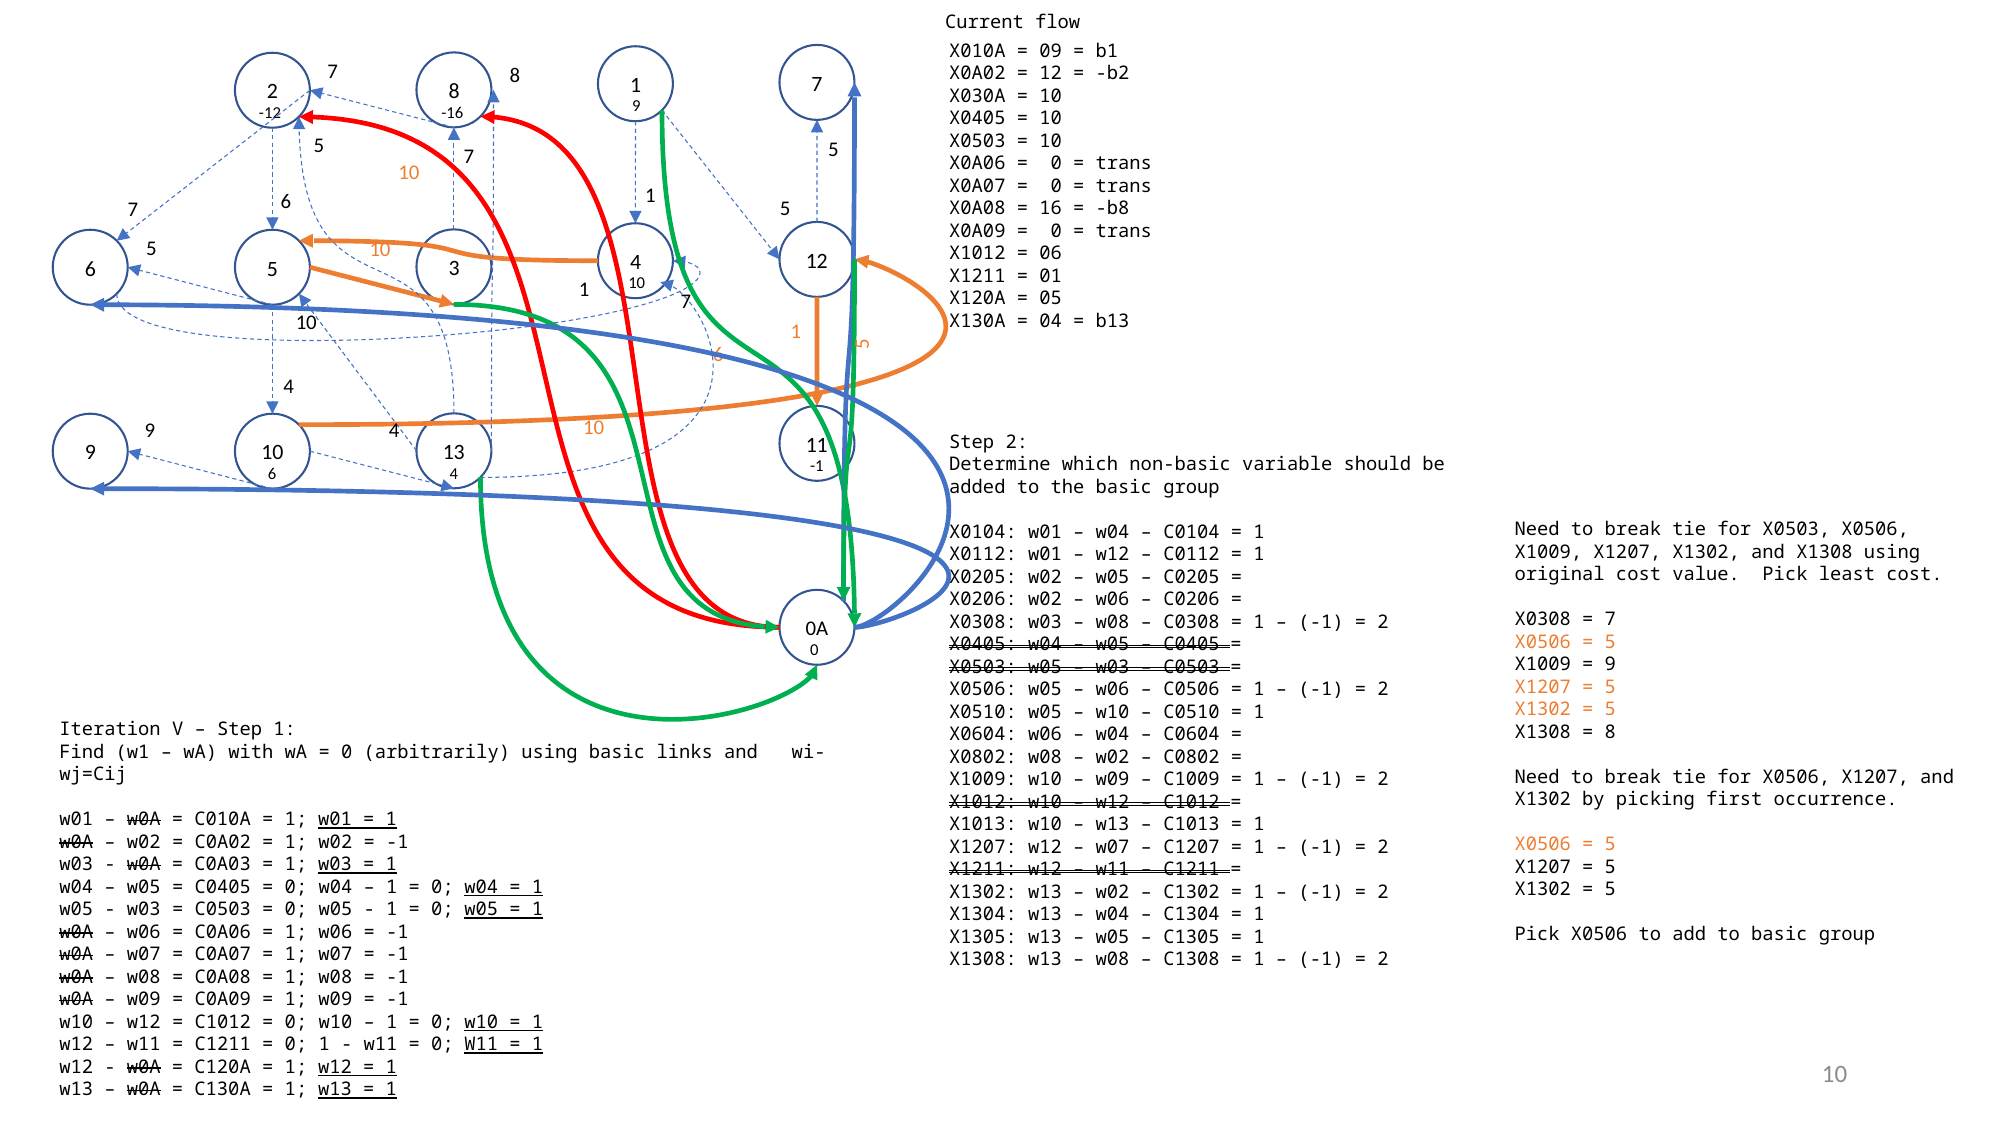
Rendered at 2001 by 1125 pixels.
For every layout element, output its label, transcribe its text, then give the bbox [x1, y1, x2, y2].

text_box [52, 44, 881, 667]
slide_number 10 [1412, 1042, 1863, 1103]
text_box X010A = 09 = b1 X0A02 = 12 = -b2 X030A = 10 X0405 = 10 X0503 = 10 X0A06 = 0 = trans X0A07 = 0 = trans X0A08 = 16 = -b8 X0A09 = 0 = trans X1012 = 06 X1211 = 01 X120A = 05 X130A = 04 = b13 [934, 31, 1173, 339]
text_box Need to break tie for X0503, X0506, X1009, X1207, X1302, and X1308 using original cost value. Pick least cost. X0308 = 7 X0506 = 5 X1009 = 9 X1207 = 5 X1302 = 5 X1308 = 8 Need to break tie for X0506, X1207, and X1302 by picking first occurrence. X0506 = 5 X1207 = 5 X1302 = 5 Pick X0506 to add to basic group [1499, 509, 1989, 952]
text_box Current flow [930, 2, 1095, 40]
text_box Iteration V – Step 1: Find (w1 – wA) with wA = 0 (arbitrarily) using basic links and wi-wj=Cij w01 – w0A = C010A = 1; w01 = 1 w0A – w02 = C0A02 = 1; w02 = -1 w03 - w0A = C0A03 = 1; w03 = 1 w04 – w05 = C0405 = 0; w04 – 1 = 0; w04 = 1 w05 - w03 = C0503 = 0; w05 - 1 = 0; w05 = 1 w0A – w06 = C0A06 = 1; w06 = -1 w0A – w07 = C0A07 = 1; w07 = -1 w0A – w08 = C0A08 = 1; w08 = -1 w0A – w09 = C0A09 = 1; w09 = -1 w10 – w12 = C1012 = 0; w10 – 1 = 0; w10 = 1 w12 – w11 = C1211 = 0; 1 - w11 = 0; W11 = 1 w12 - w0A = C120A = 1; w12 = 1 w13 – w0A = C130A = 1; w13 = 1 [44, 709, 855, 1107]
text_box Step 2: Determine which non-basic variable should be added to the basic group X0104: w01 – w04 – C0104 = 1 X0112: w01 – w12 – C0112 = 1 X0205: w02 – w05 – C0205 = X0206: w02 – w06 – C0206 = X0308: w03 – w08 – C0308 = 1 – (-1) = 2 X0405: w04 – w05 – C0405 = X0503: w05 – w03 – C0503 = X0506: w05 – w06 – C0506 = 1 – (-1) = 2 X0510: w05 – w10 – C0510 = 1 X0604: w06 – w04 – C0604 = X0802: w08 – w02 – C0802 = X1009: w10 – w09 – C1009 = 1 – (-1) = 2 X1012: w10 – w12 – C1012 = X1013: w10 – w13 – C1013 = 1 X1207: w12 – w07 – C1207 = 1 – (-1) = 2 X1211: w12 – w11 – C1211 = X1302: w13 – w02 – C1302 = 1 – (-1) = 2 X1304: w13 – w04 – C1304 = 1 X1305: w13 – w05 – C1305 = 1 X1308: w13 – w08 – C1308 = 1 – (-1) = 2 [934, 422, 1488, 977]
